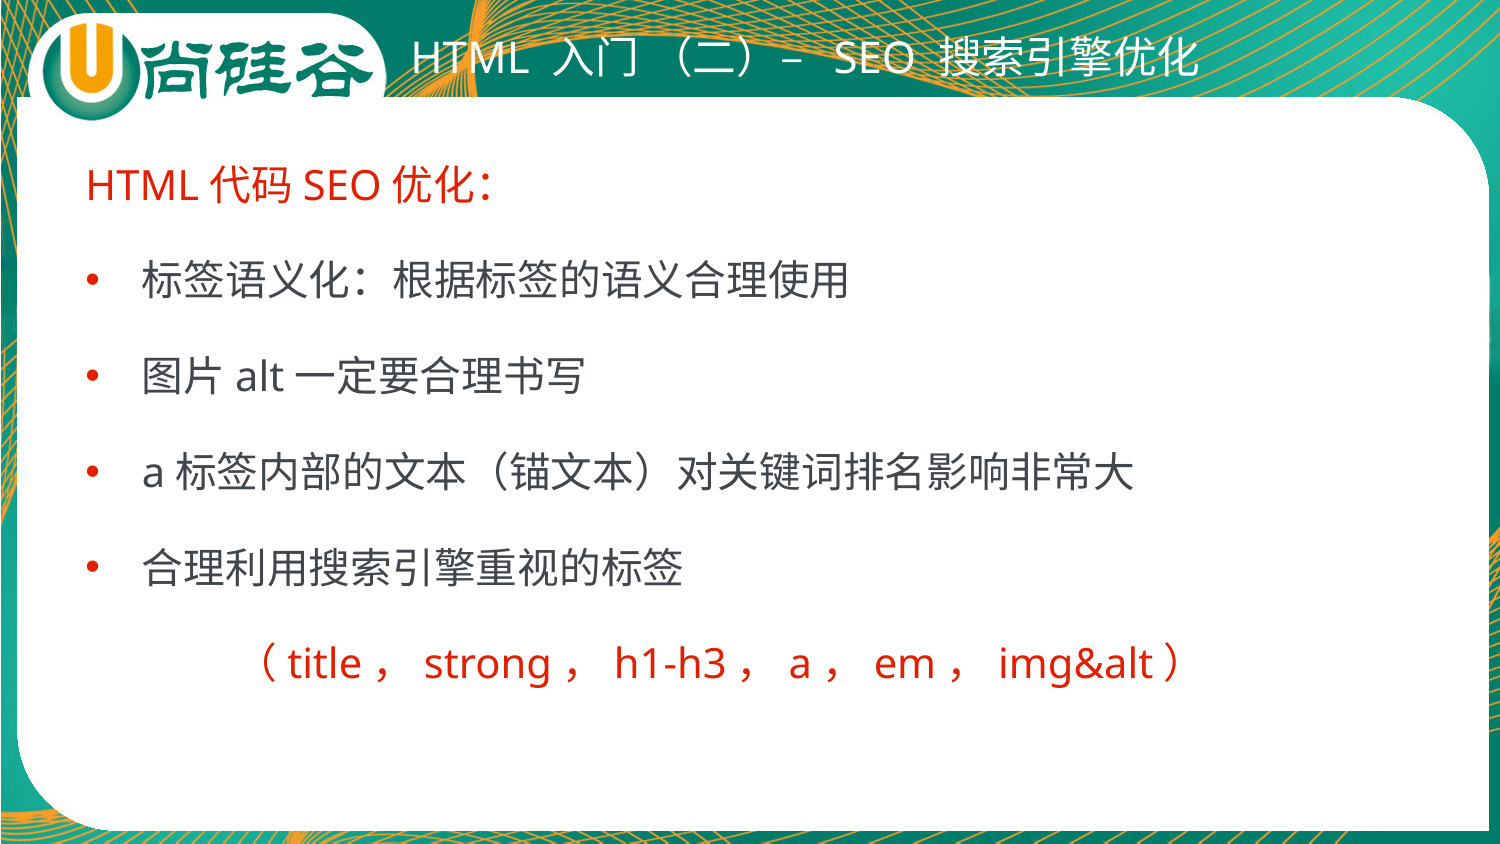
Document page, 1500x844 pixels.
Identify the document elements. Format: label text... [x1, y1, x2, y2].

title HTML 入门 （二）– SEO 搜索引擎优化 [395, 19, 1400, 94]
picture [0, 0, 1500, 844]
list HTML代码SEO优化： 标签语义化：根据标签的语义合理使用 图片alt一定要合理书写 a标签内部的文本（锚文本）对关键词排名影响非常大 合理利用搜索引擎重视的标签 （title，strong，h1-h3，a，em，img&alt） [70, 135, 1430, 788]
